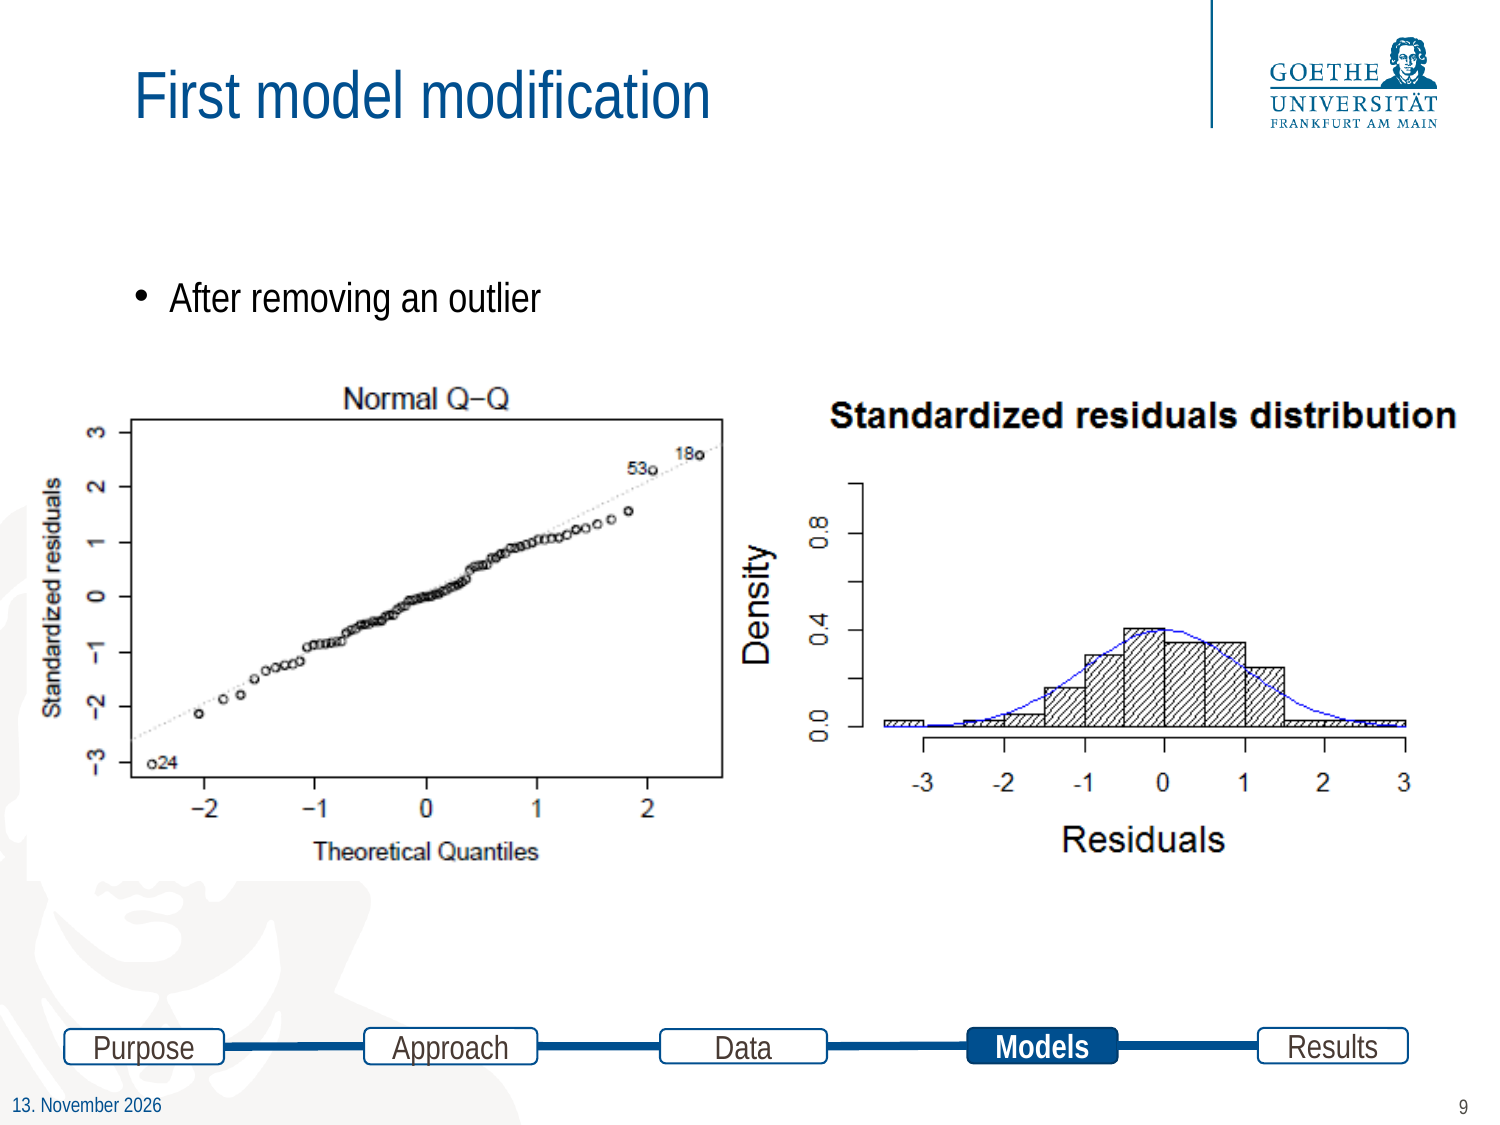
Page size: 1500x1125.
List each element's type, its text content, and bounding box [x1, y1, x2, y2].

title First model modification [119, 36, 1258, 140]
text_box Data [658, 1028, 829, 1065]
slide_number 9 [1438, 1093, 1469, 1123]
list After removing an outlier [119, 263, 1007, 380]
picture [0, 0, 1500, 1125]
text_box Models [966, 1026, 1119, 1065]
text_box Results [1256, 1026, 1409, 1065]
text_box Approach [363, 1026, 539, 1066]
text_box Purpose [63, 1027, 226, 1066]
